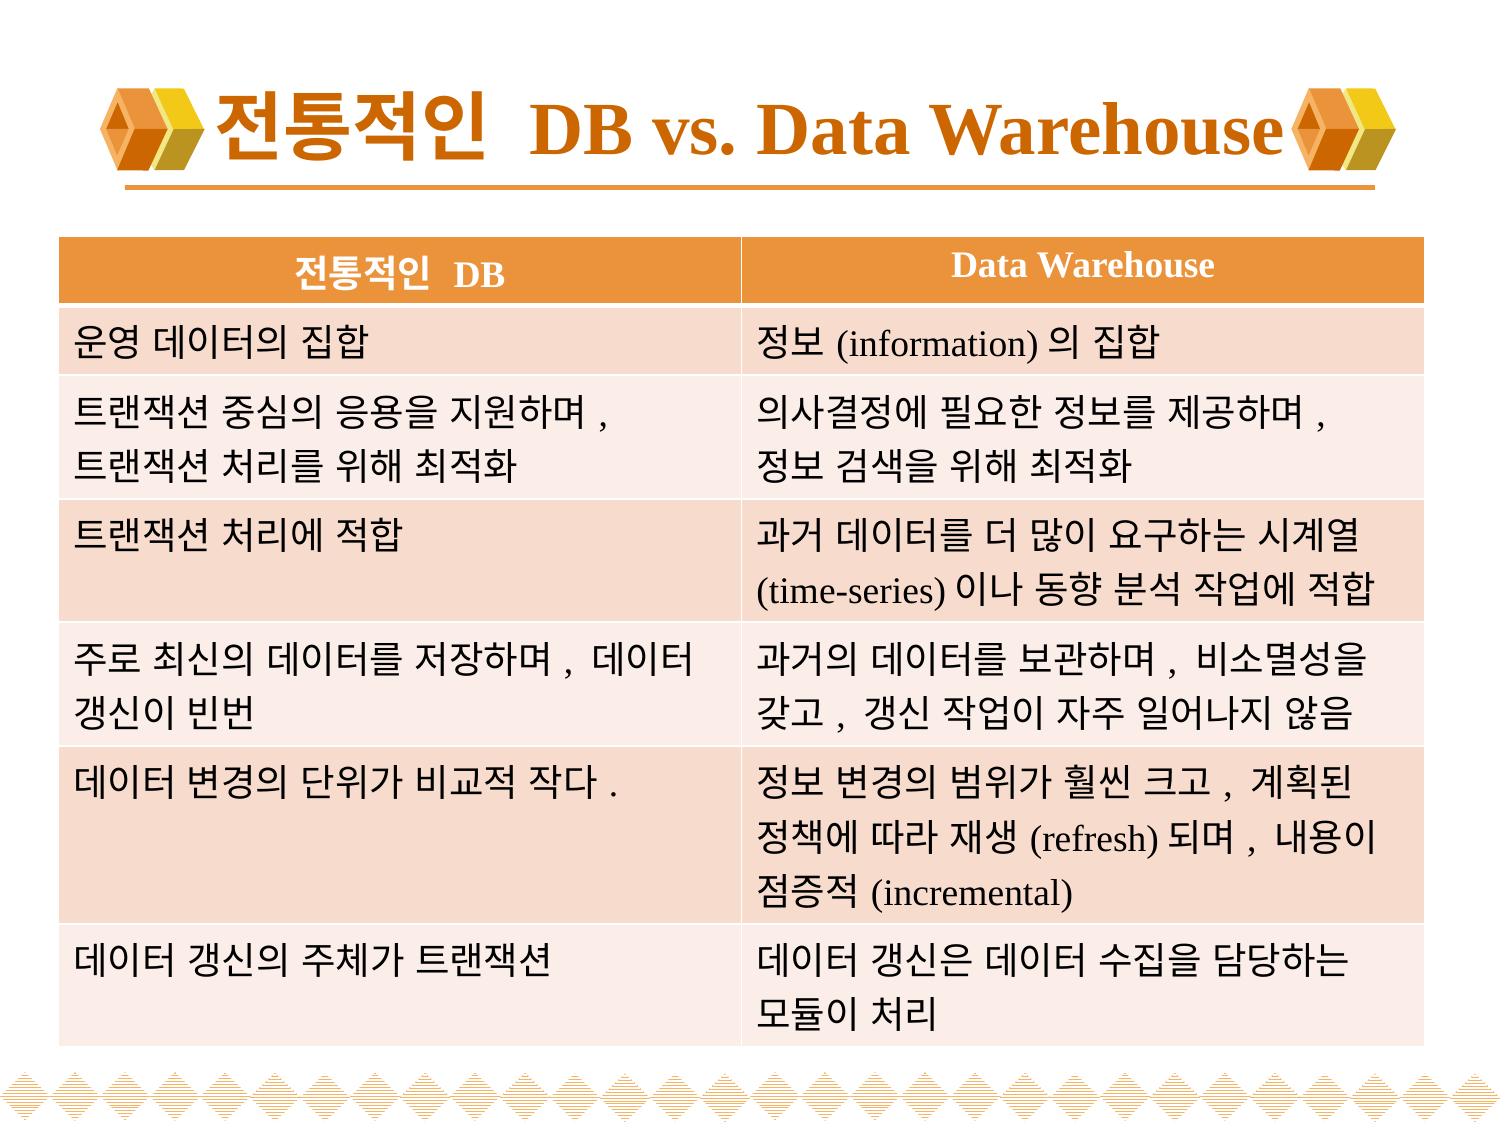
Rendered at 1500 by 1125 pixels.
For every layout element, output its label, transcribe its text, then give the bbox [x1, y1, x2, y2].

table_cell 운영 데이터의 집합 [59, 308, 741, 374]
table_cell 정보 변경의 범위가 훨씬 크고, 계획된 정책에 따라 재생(refresh)되며, 내용이 점증적(incremental) [742, 747, 1424, 923]
table_header 전통적인 DB [59, 237, 741, 303]
table_cell 주로 최신의 데이터를 저장하며, 데이터 갱신이 빈번 [59, 623, 741, 745]
table_cell 데이터 변경의 단위가 비교적 작다. [59, 747, 741, 923]
title 전통적인 DB vs. Data Warehouse [75, 67, 1425, 182]
table_cell 의사결정에 필요한 정보를 제공하며, 정보 검색을 위해 최적화 [742, 376, 1424, 498]
table_cell 과거의 데이터를 보관하며, 비소멸성을 갖고, 갱신 작업이 자주 일어나지 않음 [742, 623, 1424, 745]
table_cell 트랜잭션 중심의 응용을 지원하며, 트랜잭션 처리를 위해 최적화 [59, 376, 741, 498]
table_cell 과거 데이터를 더 많이 요구하는 시계열(time-series)이나 동향 분석 작업에 적합 [742, 500, 1424, 621]
table_cell 데이터 갱신의 주체가 트랜잭션 [59, 925, 741, 1046]
table_cell 정보(information)의 집합 [742, 308, 1424, 374]
table_cell 데이터 갱신은 데이터 수집을 담당하는 모듈이 처리 [742, 925, 1424, 1046]
table_cell 트랜잭션 처리에 적합 [59, 500, 741, 621]
table_header Data Warehouse [742, 237, 1424, 303]
